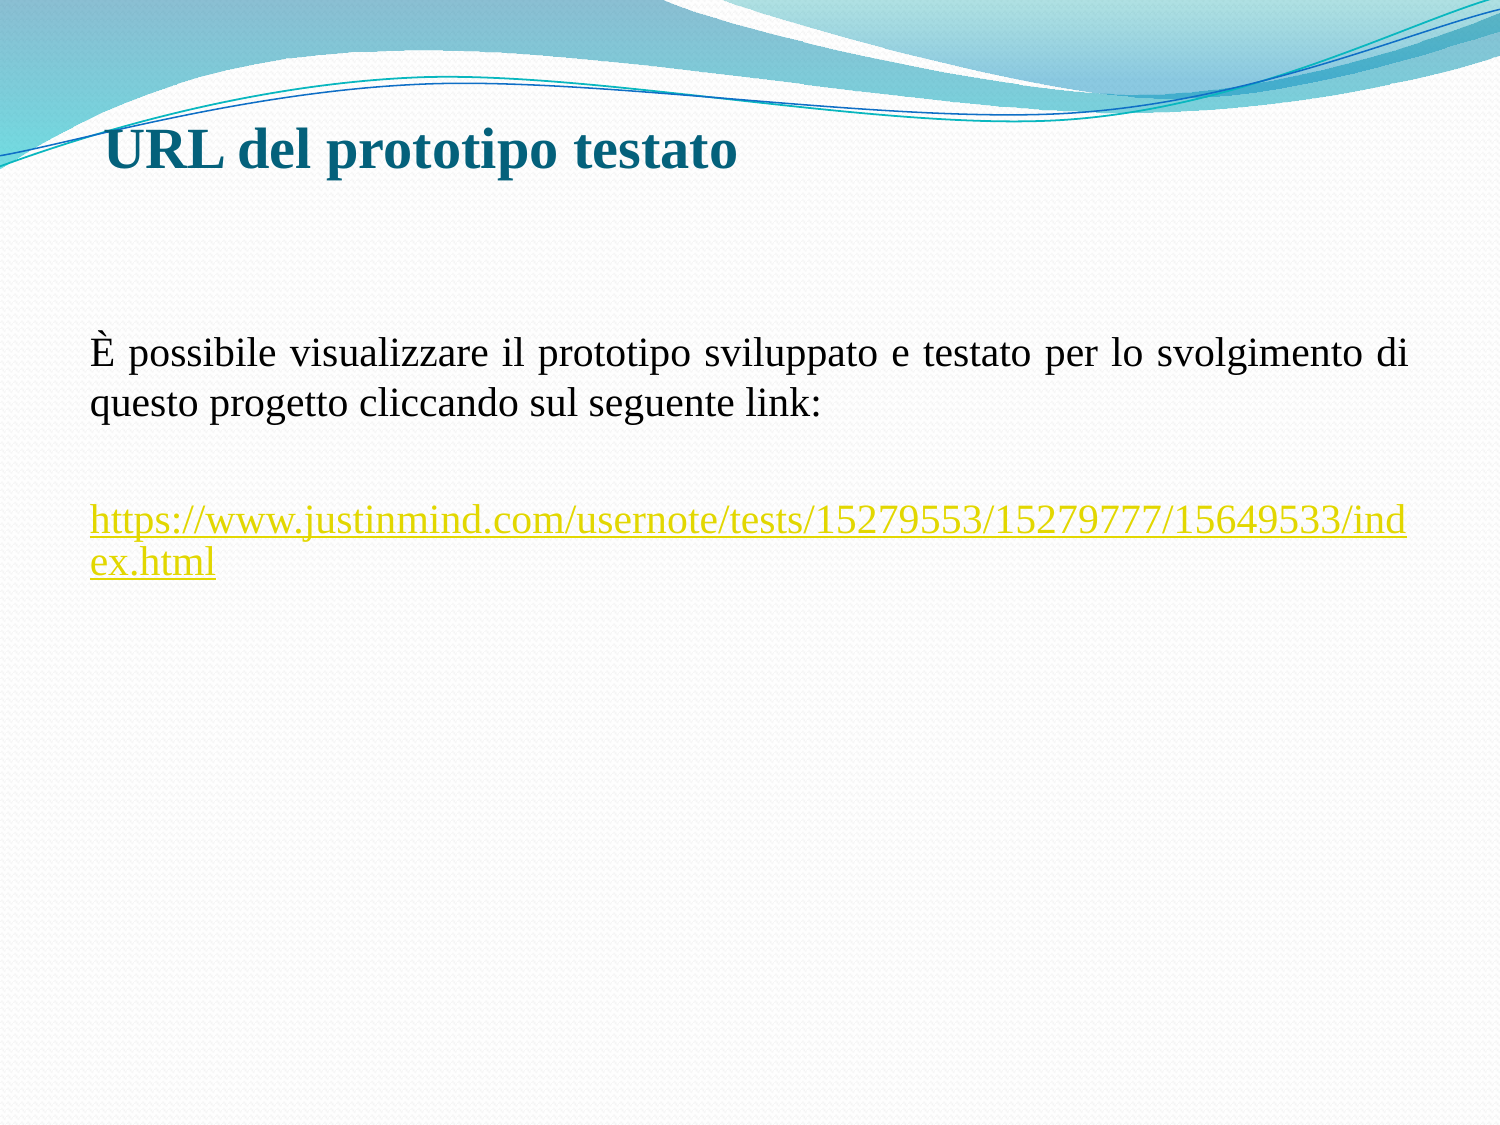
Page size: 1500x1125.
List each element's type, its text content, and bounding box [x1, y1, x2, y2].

list È possibile visualizzare il prototipo sviluppato e testato per lo svolgimento di questo progetto cliccando sul seguente link: https://www.justinmind.com/usernote/tests/15279553/15279777/15649533/index.html [75, 317, 1425, 1038]
text_box URL del prototipo testato [103, 59, 1397, 180]
